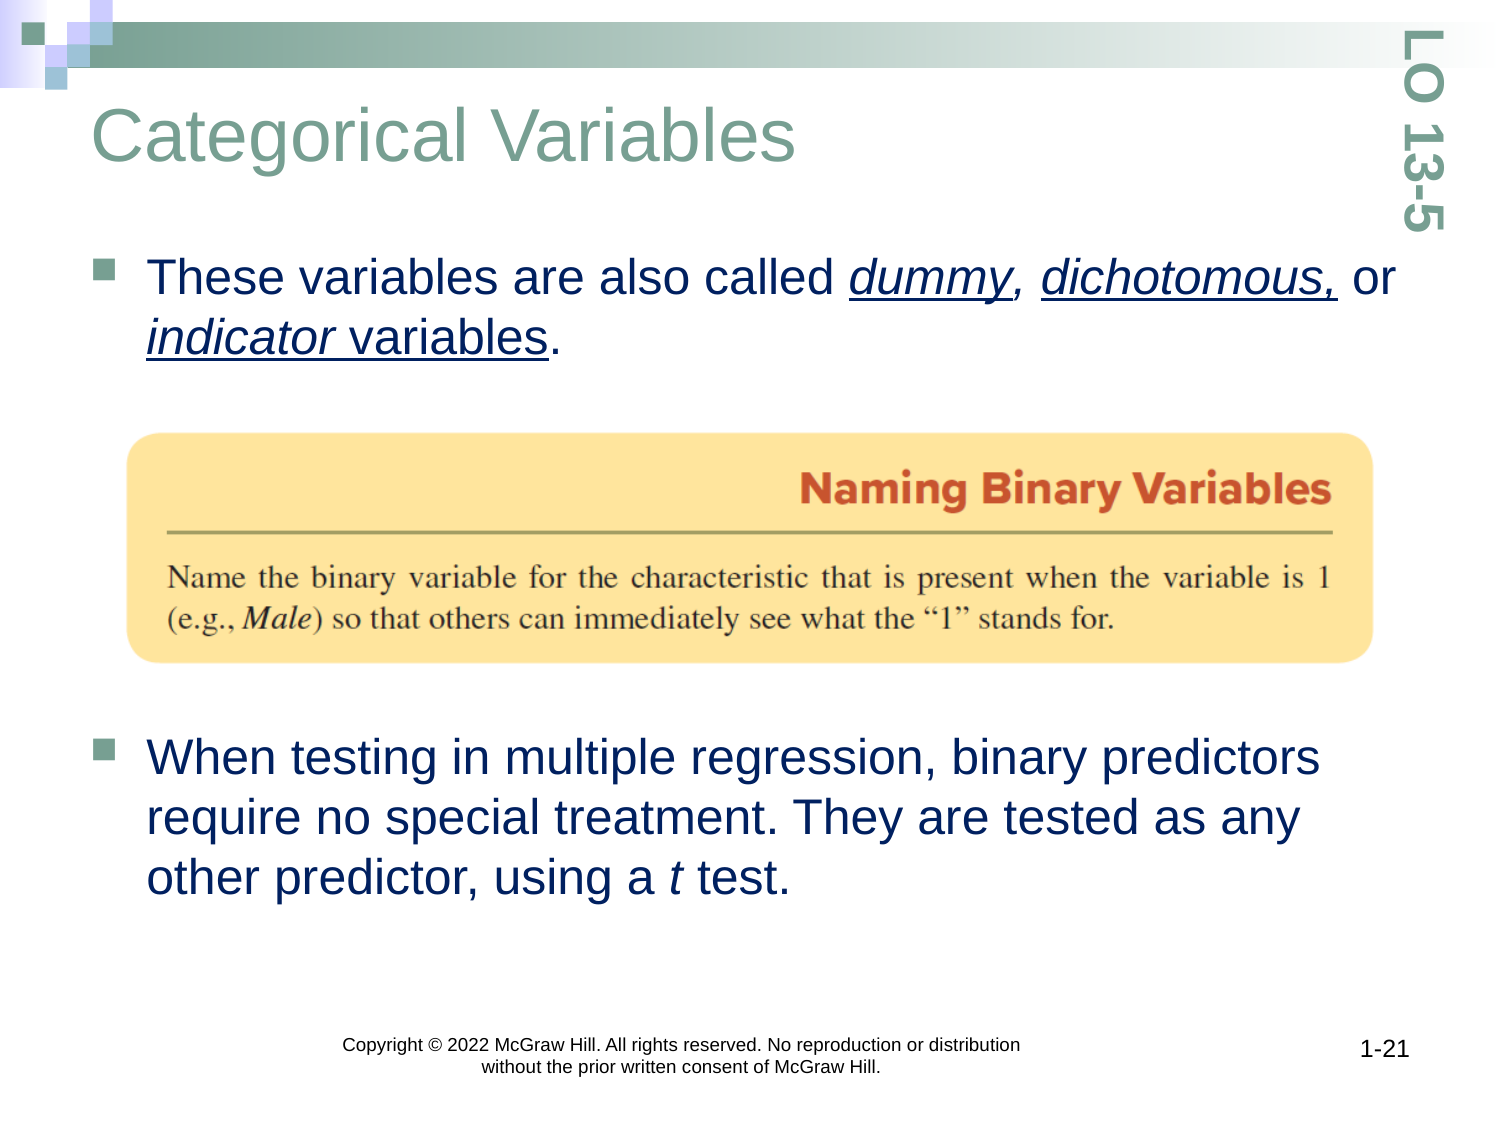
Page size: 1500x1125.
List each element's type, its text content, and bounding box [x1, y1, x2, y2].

slide_number 1-21 [1074, 1025, 1425, 1100]
picture [120, 424, 1380, 676]
footer Copyright © 2022 McGraw Hill. All rights reserved. No reproduction or distribution without the prior written consent of McGraw Hill. [312, 1025, 1050, 1100]
title Categorical Variables [74, 74, 1381, 188]
list These variables are also called dummy, dichotomous, or indicator variables. When testing in multiple regression, binary predictors require no special treatment. They are tested as any other predictor, using a t test. [74, 237, 1426, 963]
list LO 13-5 [1381, 12, 1470, 288]
